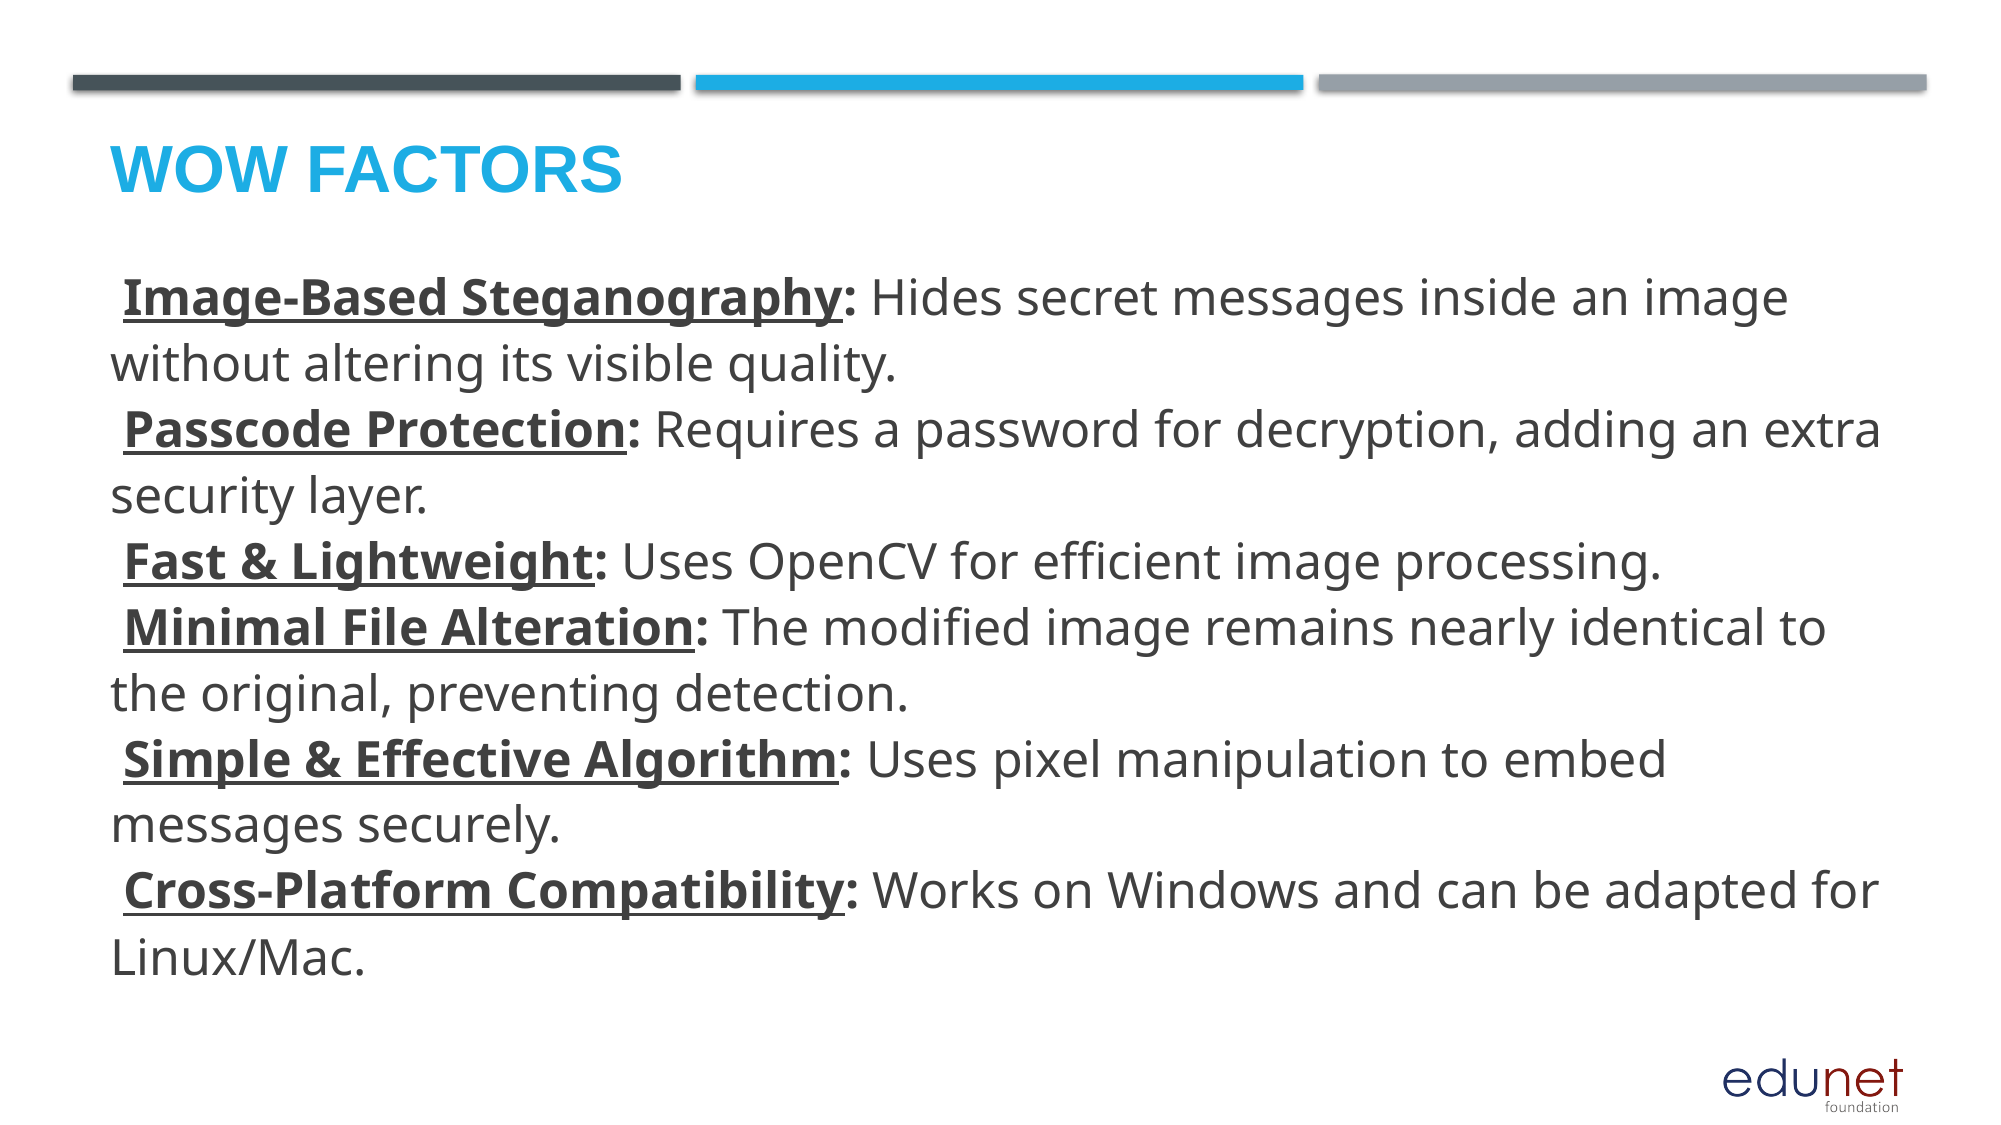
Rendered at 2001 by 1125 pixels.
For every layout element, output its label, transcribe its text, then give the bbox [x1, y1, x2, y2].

list Image-Based Steganography: Hides secret messages inside an image without altering its visible quality. Passcode Protection: Requires a password for decryption, adding an extra security layer. Fast & Lightweight: Uses OpenCV for efficient image processing. Minimal File Alteration: The modified image remains nearly identical to the original, preventing detection. Simple & Effective Algorithm: Uses pixel manipulation to embed messages securely. Cross-Platform Compatibility: Works on Windows and can be adapted for Linux/Mac. [95, 213, 1905, 1031]
picture [1719, 1056, 1905, 1116]
title Wow factors [95, 126, 1905, 213]
